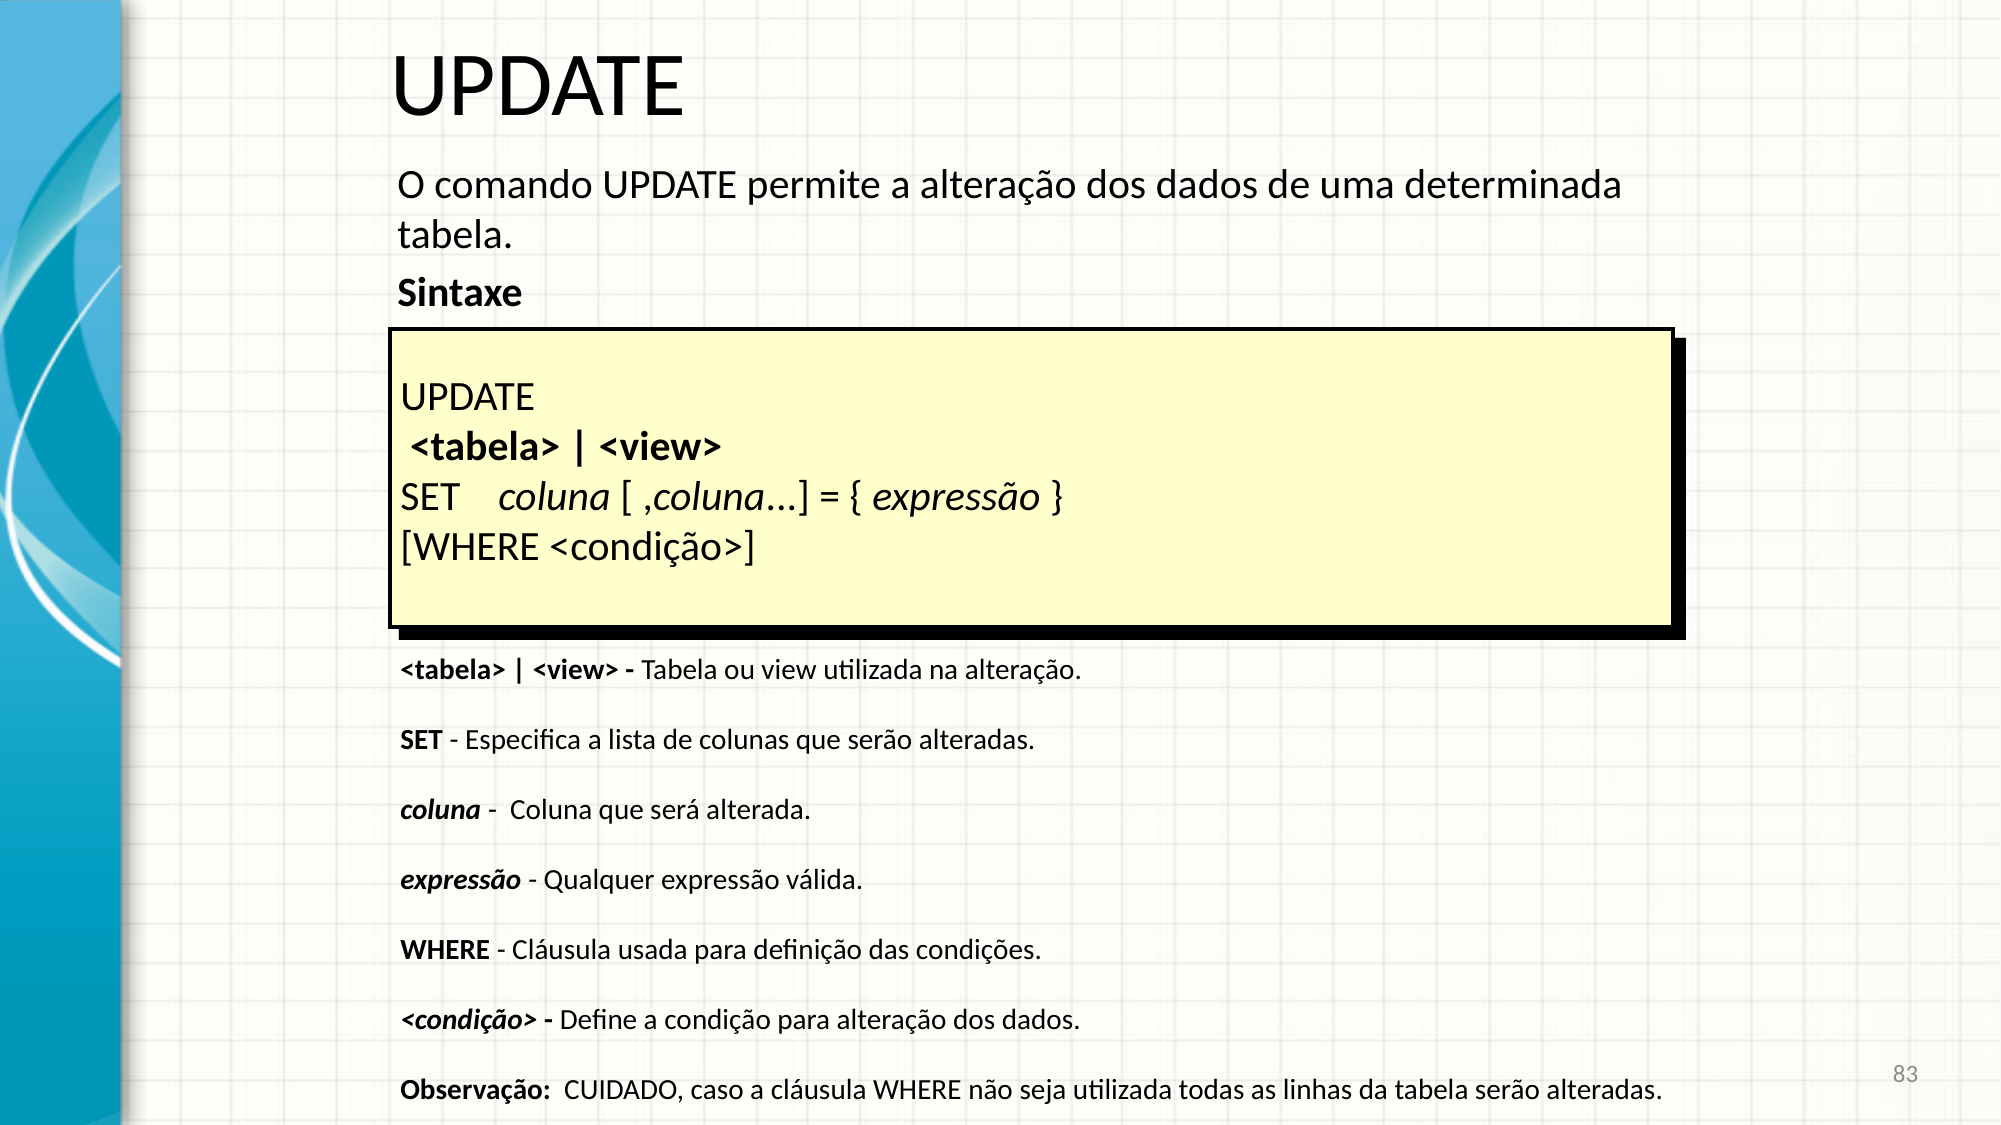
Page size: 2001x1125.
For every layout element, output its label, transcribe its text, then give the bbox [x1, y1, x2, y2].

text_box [385, 278, 1674, 631]
list O comando UPDATE permite a alteração dos dados de uma determinada tabela. Sintaxe [382, 149, 1709, 268]
text_box <tabela> | <view> - Tabela ou view utilizada na alteração. SET - Especifica a lista de colunas que serão alteradas. coluna - Coluna que será alterada. expressão - Qualquer expressão válida. WHERE - Cláusula usada para definição das condições. <condição> - Define a condição para alteração dos dados. Observação: CUIDADO, caso a cláusula WHERE não seja utilizada todas as linhas da tabela serão alteradas. [385, 643, 1721, 1113]
slide_number 83 [1466, 1042, 1934, 1103]
picture [0, 0, 2001, 1125]
title UPDATE [375, 8, 1700, 149]
